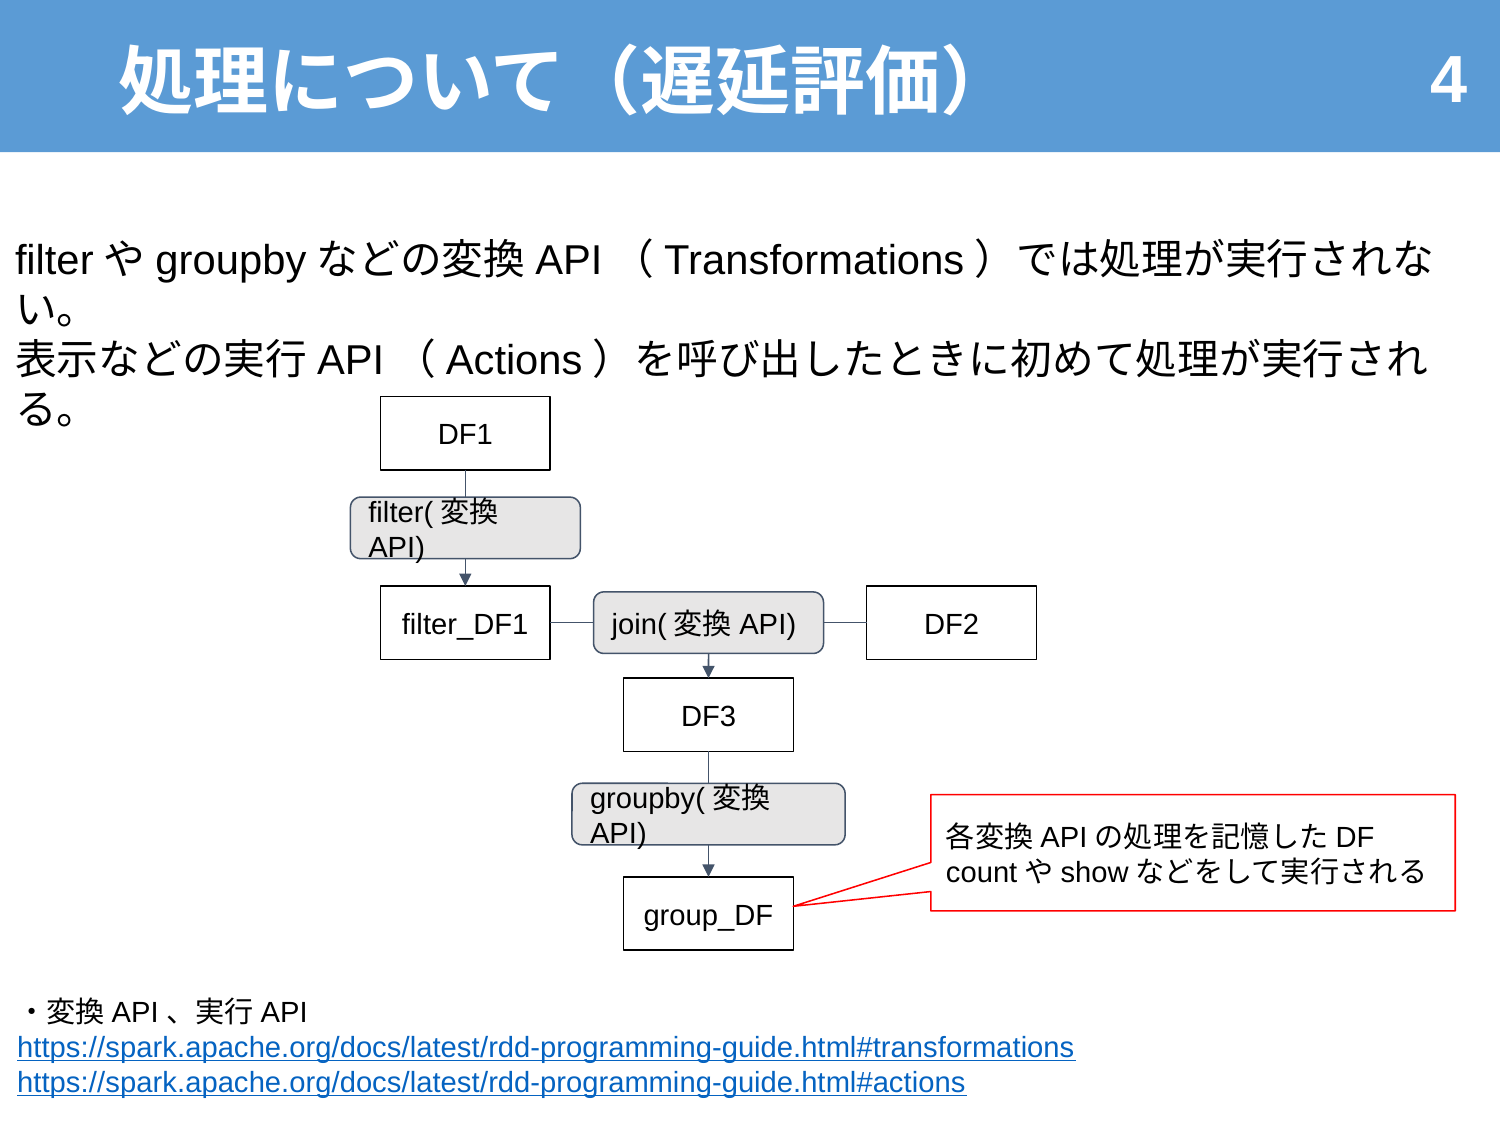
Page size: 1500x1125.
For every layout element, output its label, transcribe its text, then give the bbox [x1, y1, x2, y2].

text_box DF1 [380, 396, 551, 470]
text_box DF3 [623, 678, 794, 752]
text_box join(変換API) [593, 591, 824, 621]
text_box groupby(変換API) [713, 783, 846, 845]
text_box filter_DF1 [380, 586, 551, 660]
text_box filter(変換API) [350, 497, 461, 559]
text_box DF2 [866, 586, 1037, 660]
text_box group_DF [623, 876, 794, 951]
text_box groupby(変換API) [571, 783, 704, 845]
text_box 各変換APIの処理を記憶したDF countやshowなどをして実行される [793, 794, 1456, 911]
text_box filterやgroupbyなどの変換API（Transformations）では処理が実行されない。 表示などの実行API（Actions）を呼び出したときに初めて処理が実行される。 [0, 225, 1500, 371]
text_box join(変換API) [593, 630, 824, 654]
title 処理について（遅延評価） [103, 8, 1397, 161]
text_box filter(変換API) [469, 497, 581, 559]
text_box ・変換API、実行API https://spark.apache.org/docs/latest/rdd-programming-guide.html#transformations https://spark.apache.org/docs/latest/rdd-programming-guide.html#actions [2, 978, 1416, 1114]
